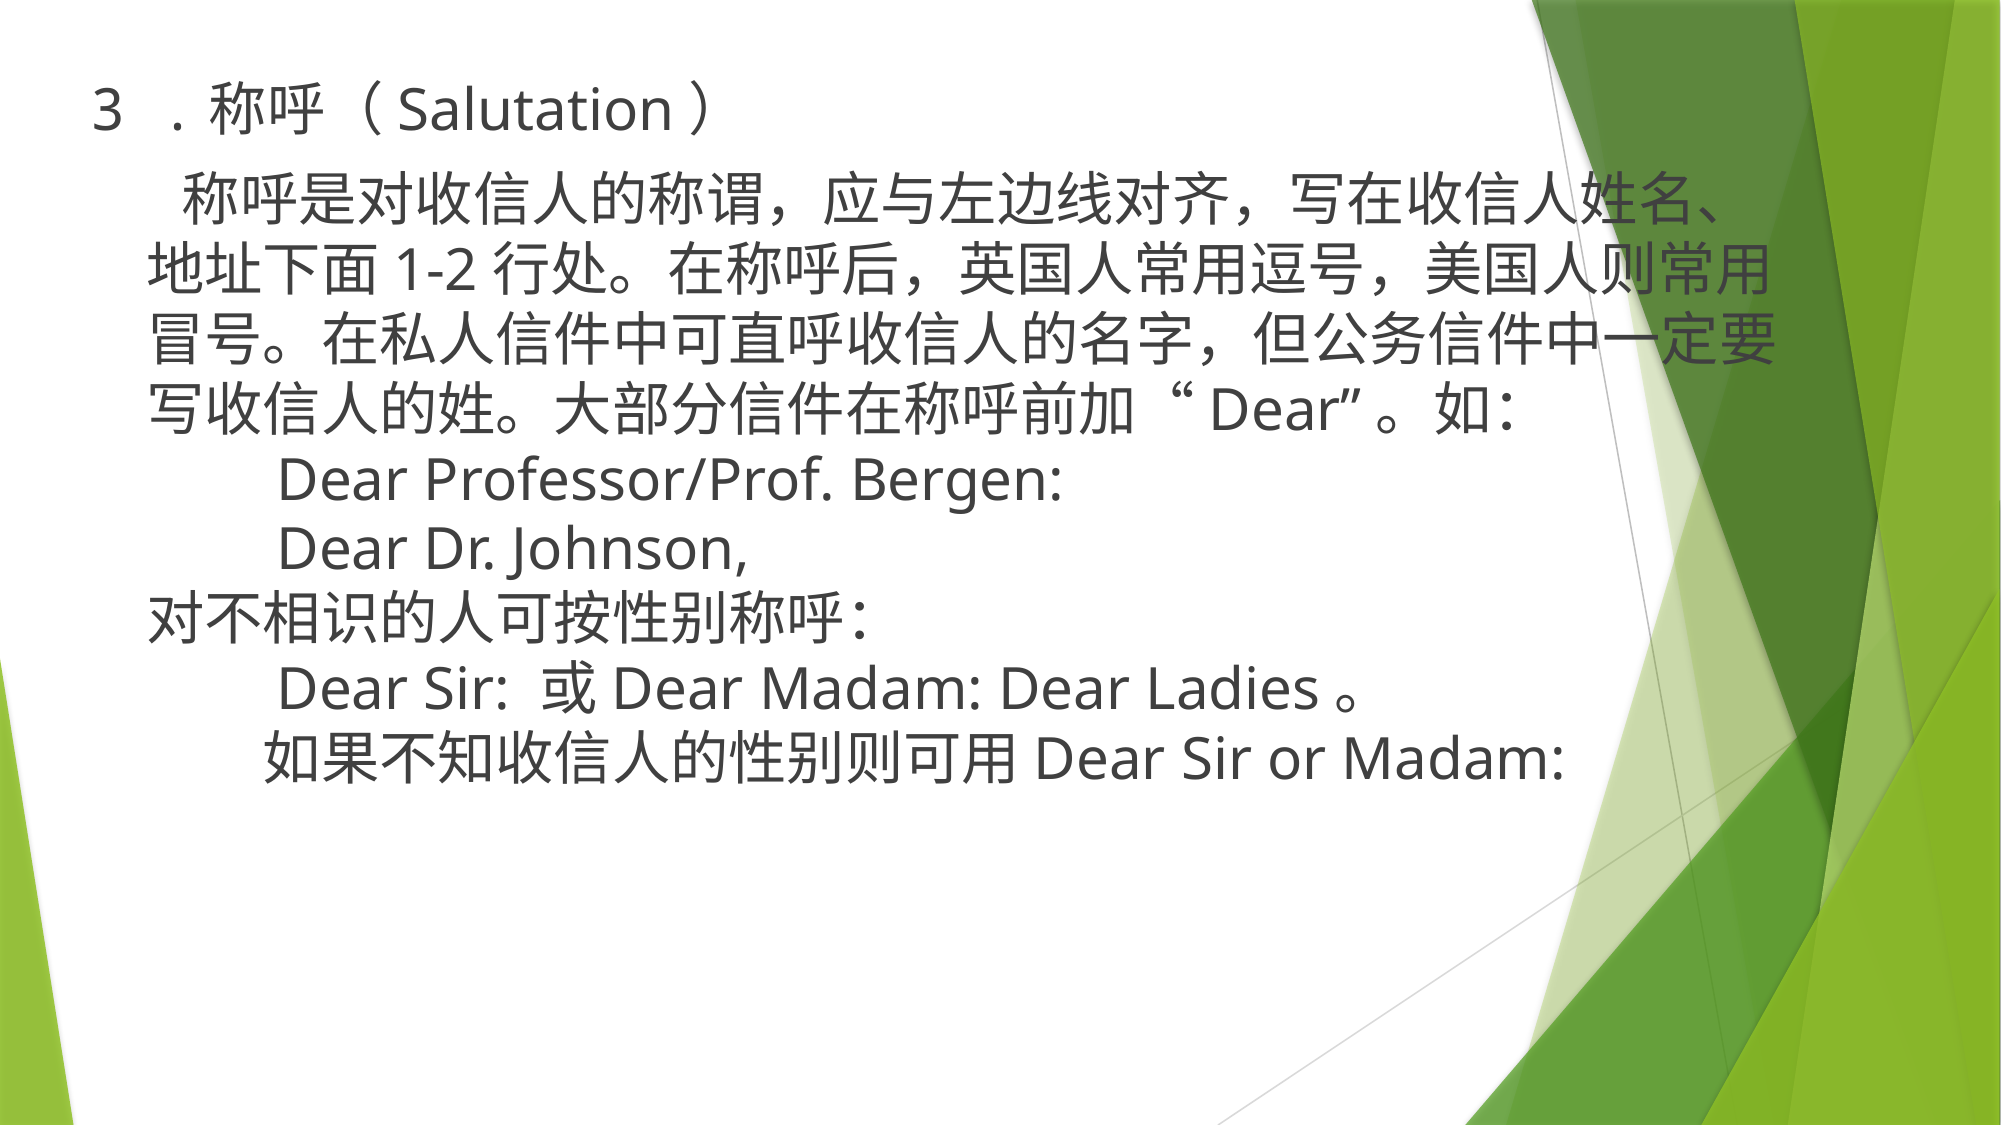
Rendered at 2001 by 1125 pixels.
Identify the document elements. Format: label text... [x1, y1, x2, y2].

list 3 .称呼（Salutation） 称呼是对收信人的称谓，应与左边线对齐，写在收信人姓名、地址下面1-2行处。在称呼后，英国人常用逗号，美国人则常用冒号。在私人信件中可直呼收信人的名字，但公务信件中一定要写收信人的姓。大部分信件在称呼前加“Dear”。如： Dear Professor/Prof. Bergen: Dear Dr. Johnson, 对不相识的人可按性别称呼： Dear Sir: 或Dear Madam: Dear Ladies。 如果不知收信人的性别则可用Dear Sir or Madam: [75, 78, 1797, 1093]
